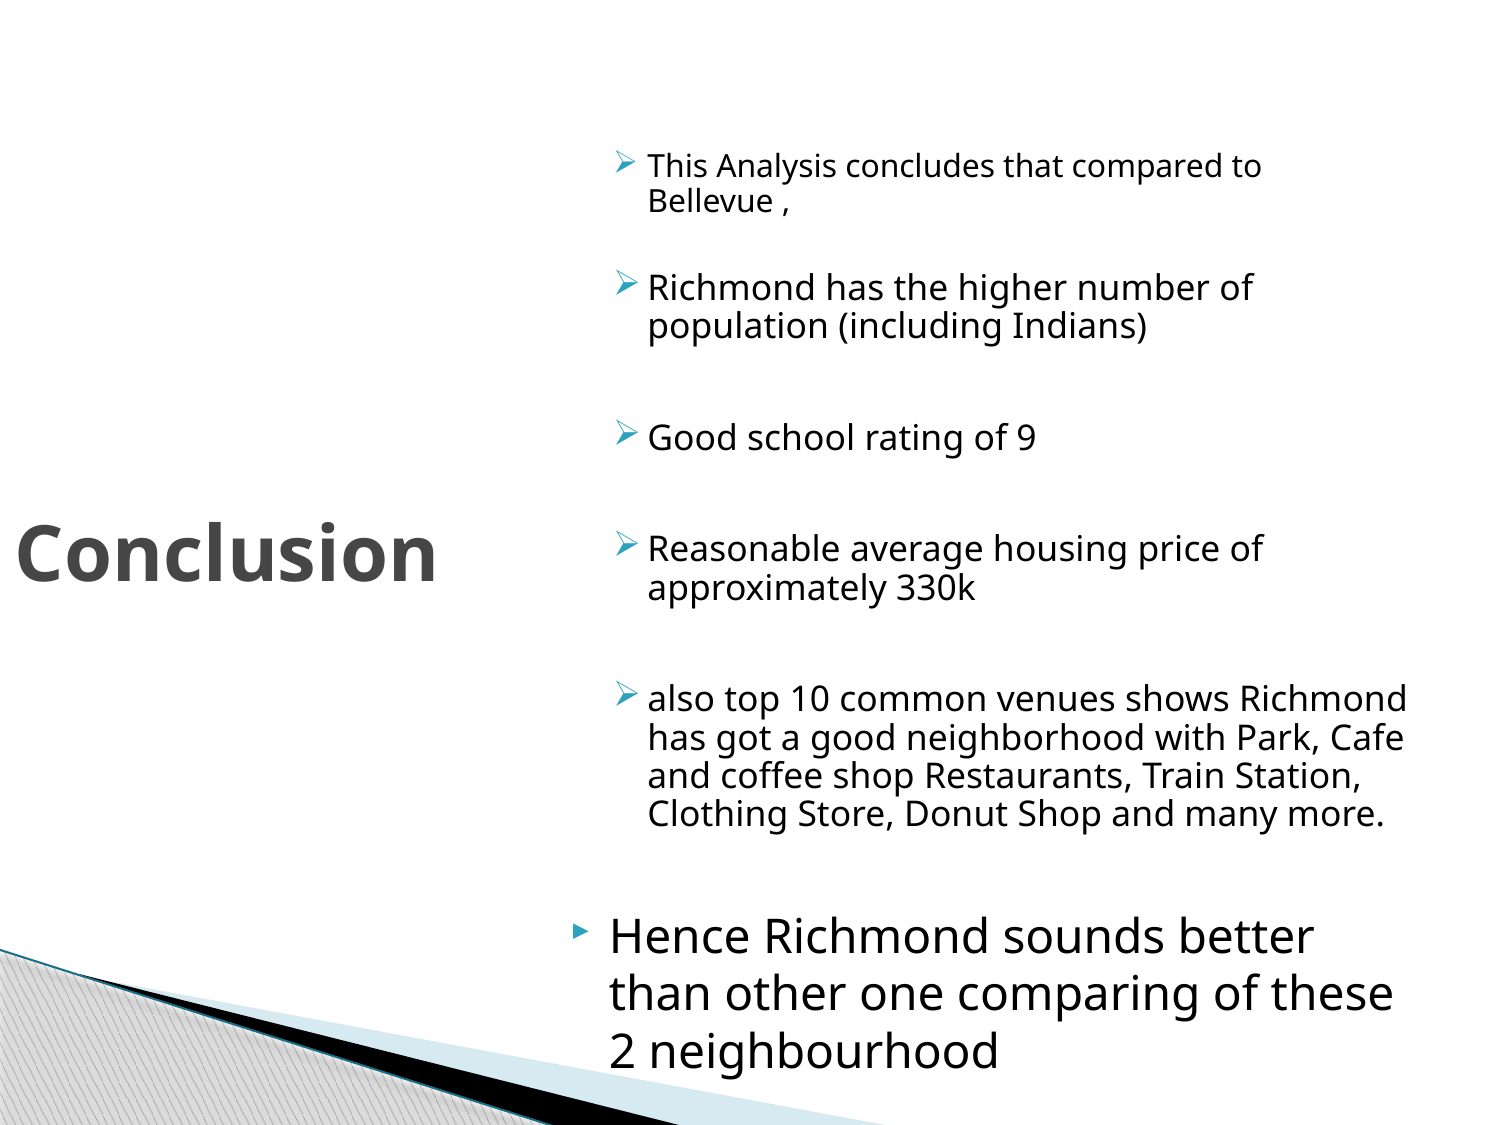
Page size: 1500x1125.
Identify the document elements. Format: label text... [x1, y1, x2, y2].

list This Analysis concludes that compared to Bellevue , Richmond has the higher number of population (including Indians) Good school rating of 9 Reasonable average housing price of approximately 330k also top 10 common venues shows Richmond has got a good neighborhood with Park, Cafe and coffee shop Restaurants, Train Station, Clothing Store, Donut Shop and many more. Hence Richmond sounds better than other one comparing of these 2 neighbourhood [539, 105, 1425, 1125]
title Conclusion [0, 457, 493, 645]
